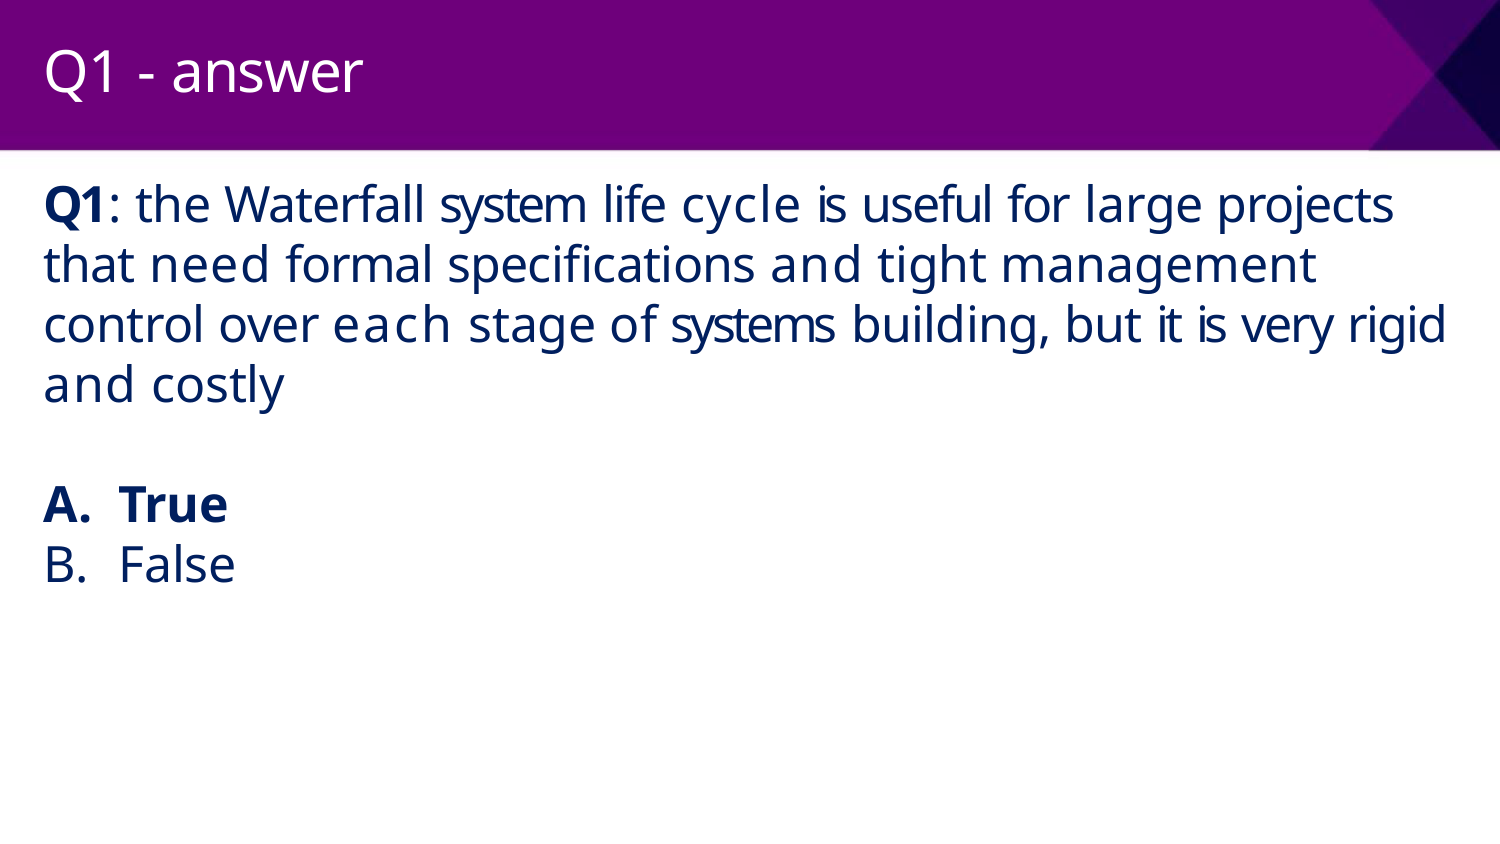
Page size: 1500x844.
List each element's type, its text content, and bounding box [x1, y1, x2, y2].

text_box Q1: the Waterfall system life cycle is useful for large projects that need formal specifications and tight management control over each stage of systems building, but it is very rigid and costly True False [41, 170, 1463, 593]
title Q1 - answer [41, 32, 383, 170]
picture [0, 0, 1500, 169]
